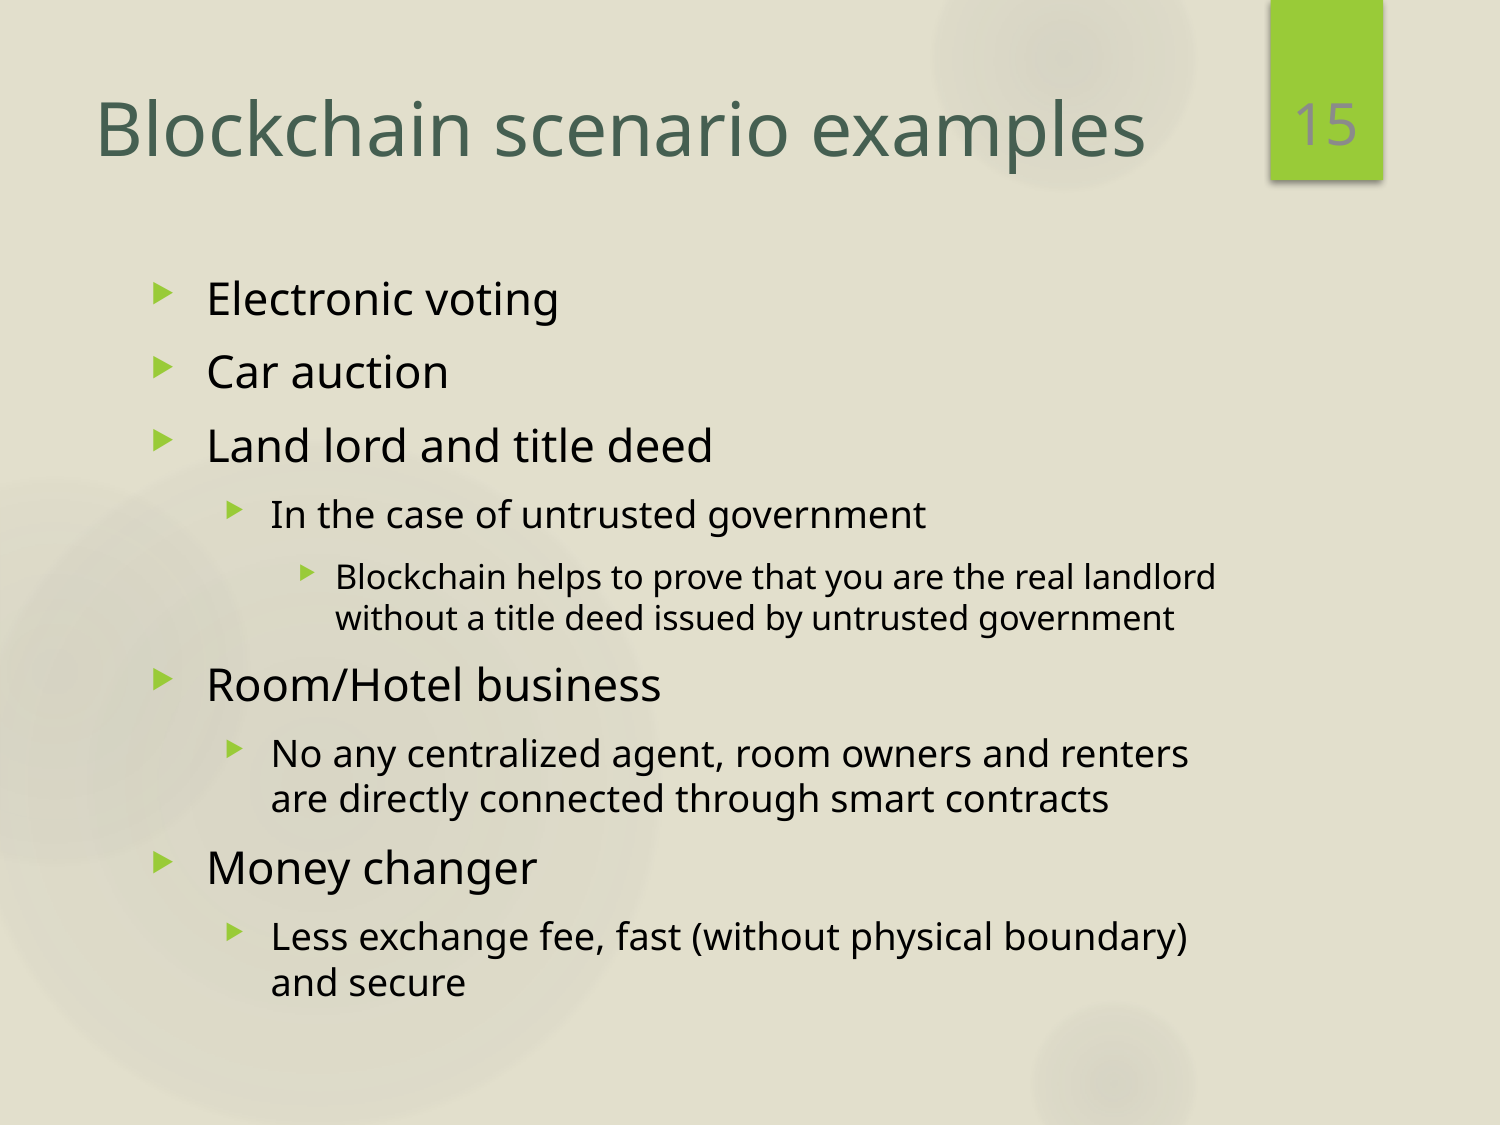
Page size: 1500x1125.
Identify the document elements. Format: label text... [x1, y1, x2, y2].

slide_number 15 [1273, 48, 1378, 175]
list Electronic voting Car auction Land lord and title deed In the case of untrusted government Blockchain helps to prove that you are the real landlord without a title deed issued by untrusted government Room/Hotel business No any centralized agent, room owners and renters are directly connected through smart contracts Money changer Less exchange fee, fast (without physical boundary) and secure [135, 262, 1237, 1025]
title Blockchain scenario examples [79, 74, 1237, 188]
